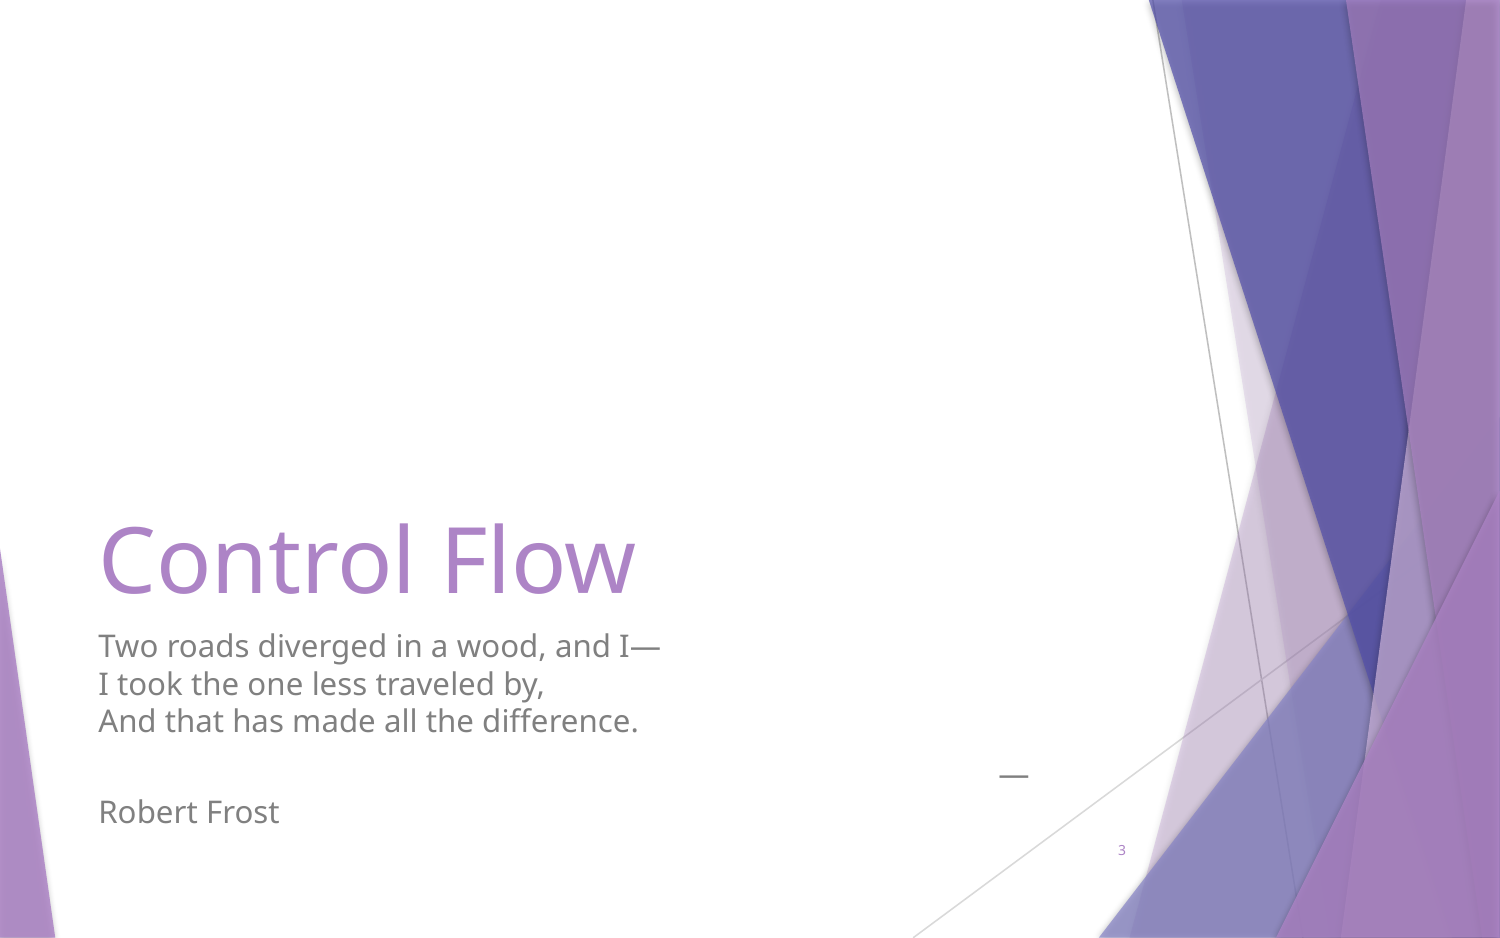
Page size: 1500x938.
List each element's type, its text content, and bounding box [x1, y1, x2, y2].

slide_number 3 [1056, 825, 1141, 876]
list Two roads diverged in a wood, and I— I took the one less traveled by, And that has made all the difference. — Robert Frost [83, 618, 1141, 876]
title Control Flow [83, 369, 1141, 618]
